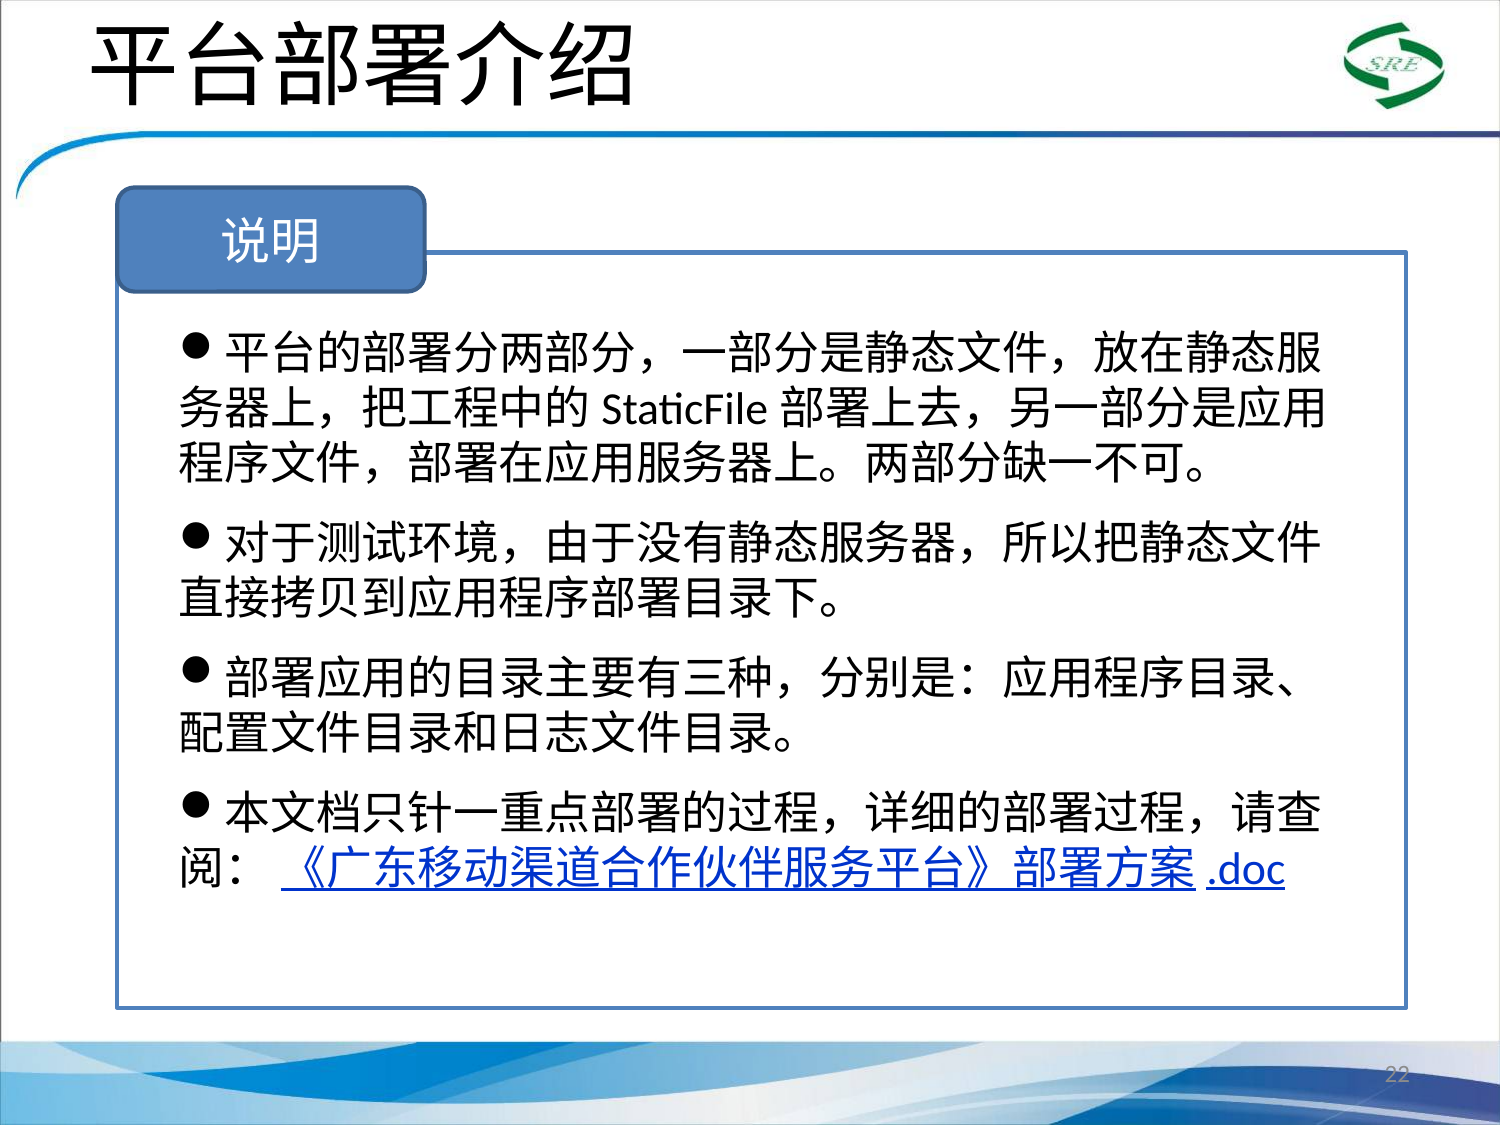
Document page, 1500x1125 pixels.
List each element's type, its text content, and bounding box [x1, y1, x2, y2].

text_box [116, 187, 1407, 1009]
text_box 平台部署介绍 [46, 0, 680, 138]
picture [0, 0, 1500, 1125]
slide_number 22 [1074, 1042, 1425, 1103]
